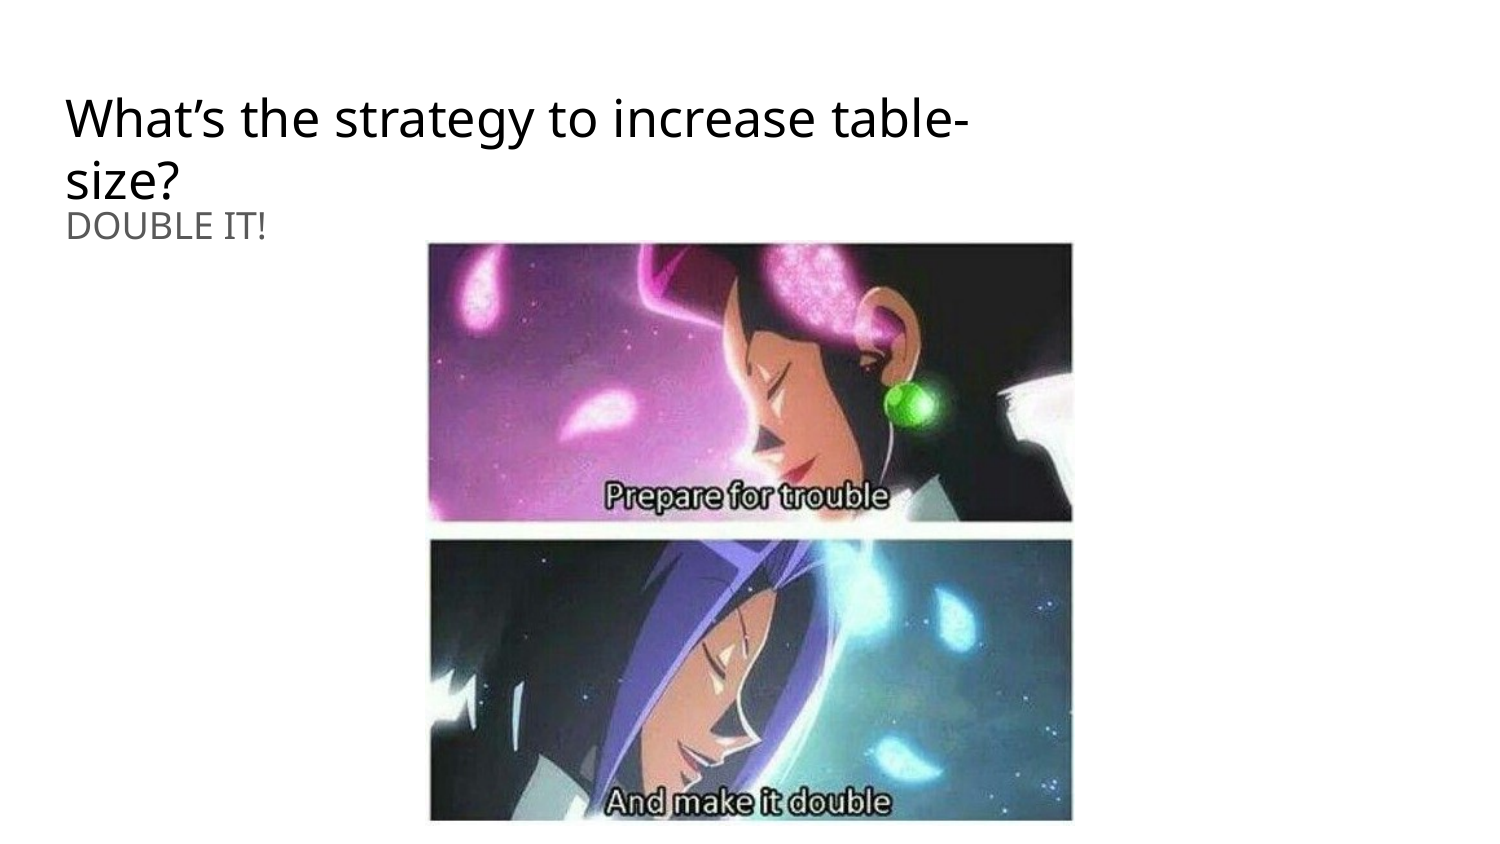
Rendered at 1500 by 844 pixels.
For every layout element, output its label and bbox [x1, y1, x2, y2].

text_box [63, 82, 1055, 247]
picture [425, 240, 1075, 826]
